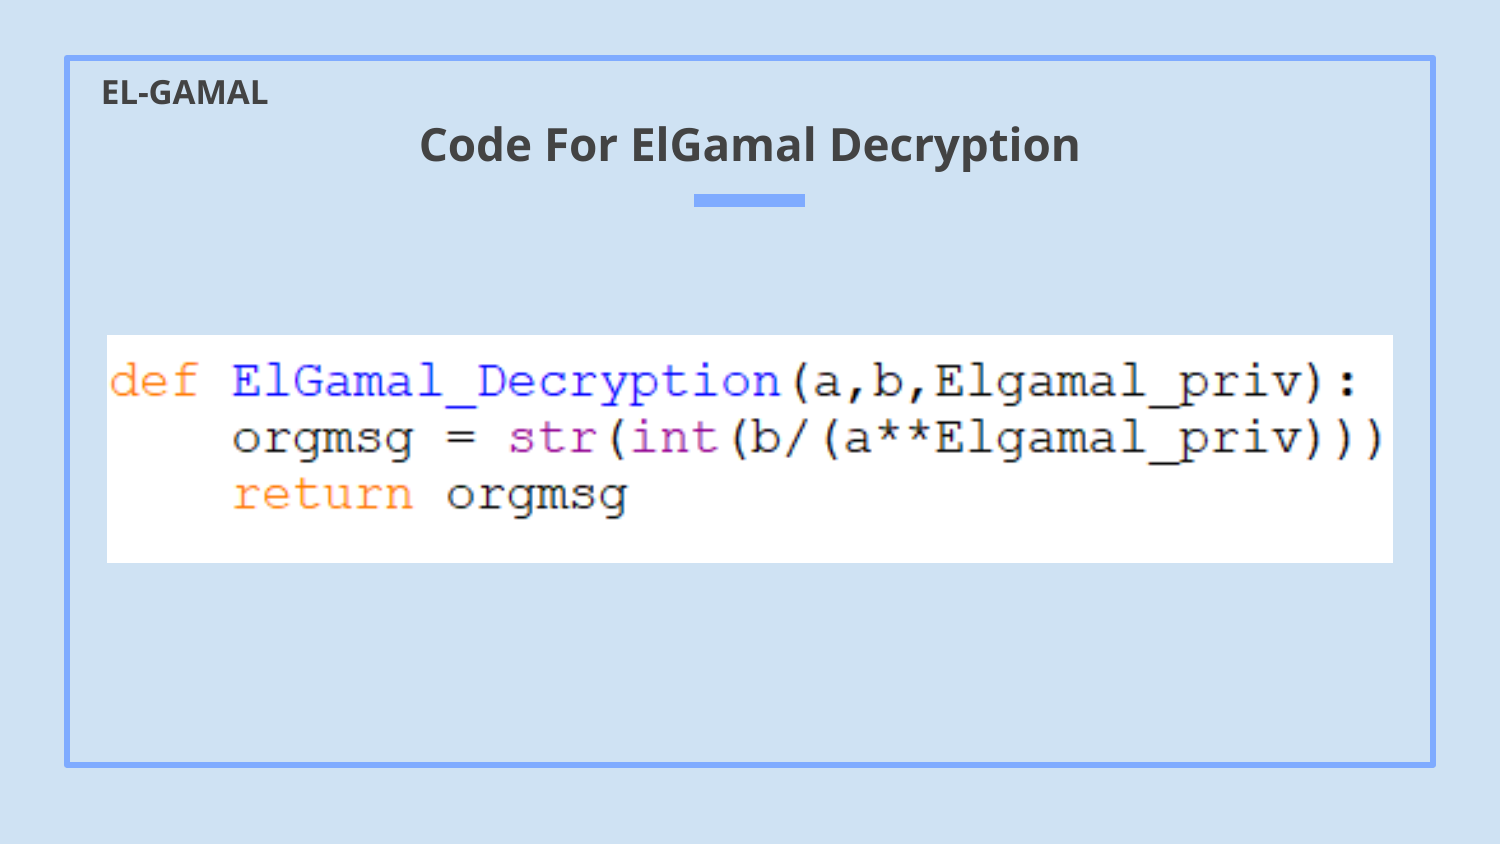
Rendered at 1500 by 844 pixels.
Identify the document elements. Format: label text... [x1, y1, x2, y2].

title Code For ElGamal Decryption [0, 35, 1500, 186]
picture [106, 335, 1394, 563]
title EL-GAMAL [68, 61, 301, 127]
